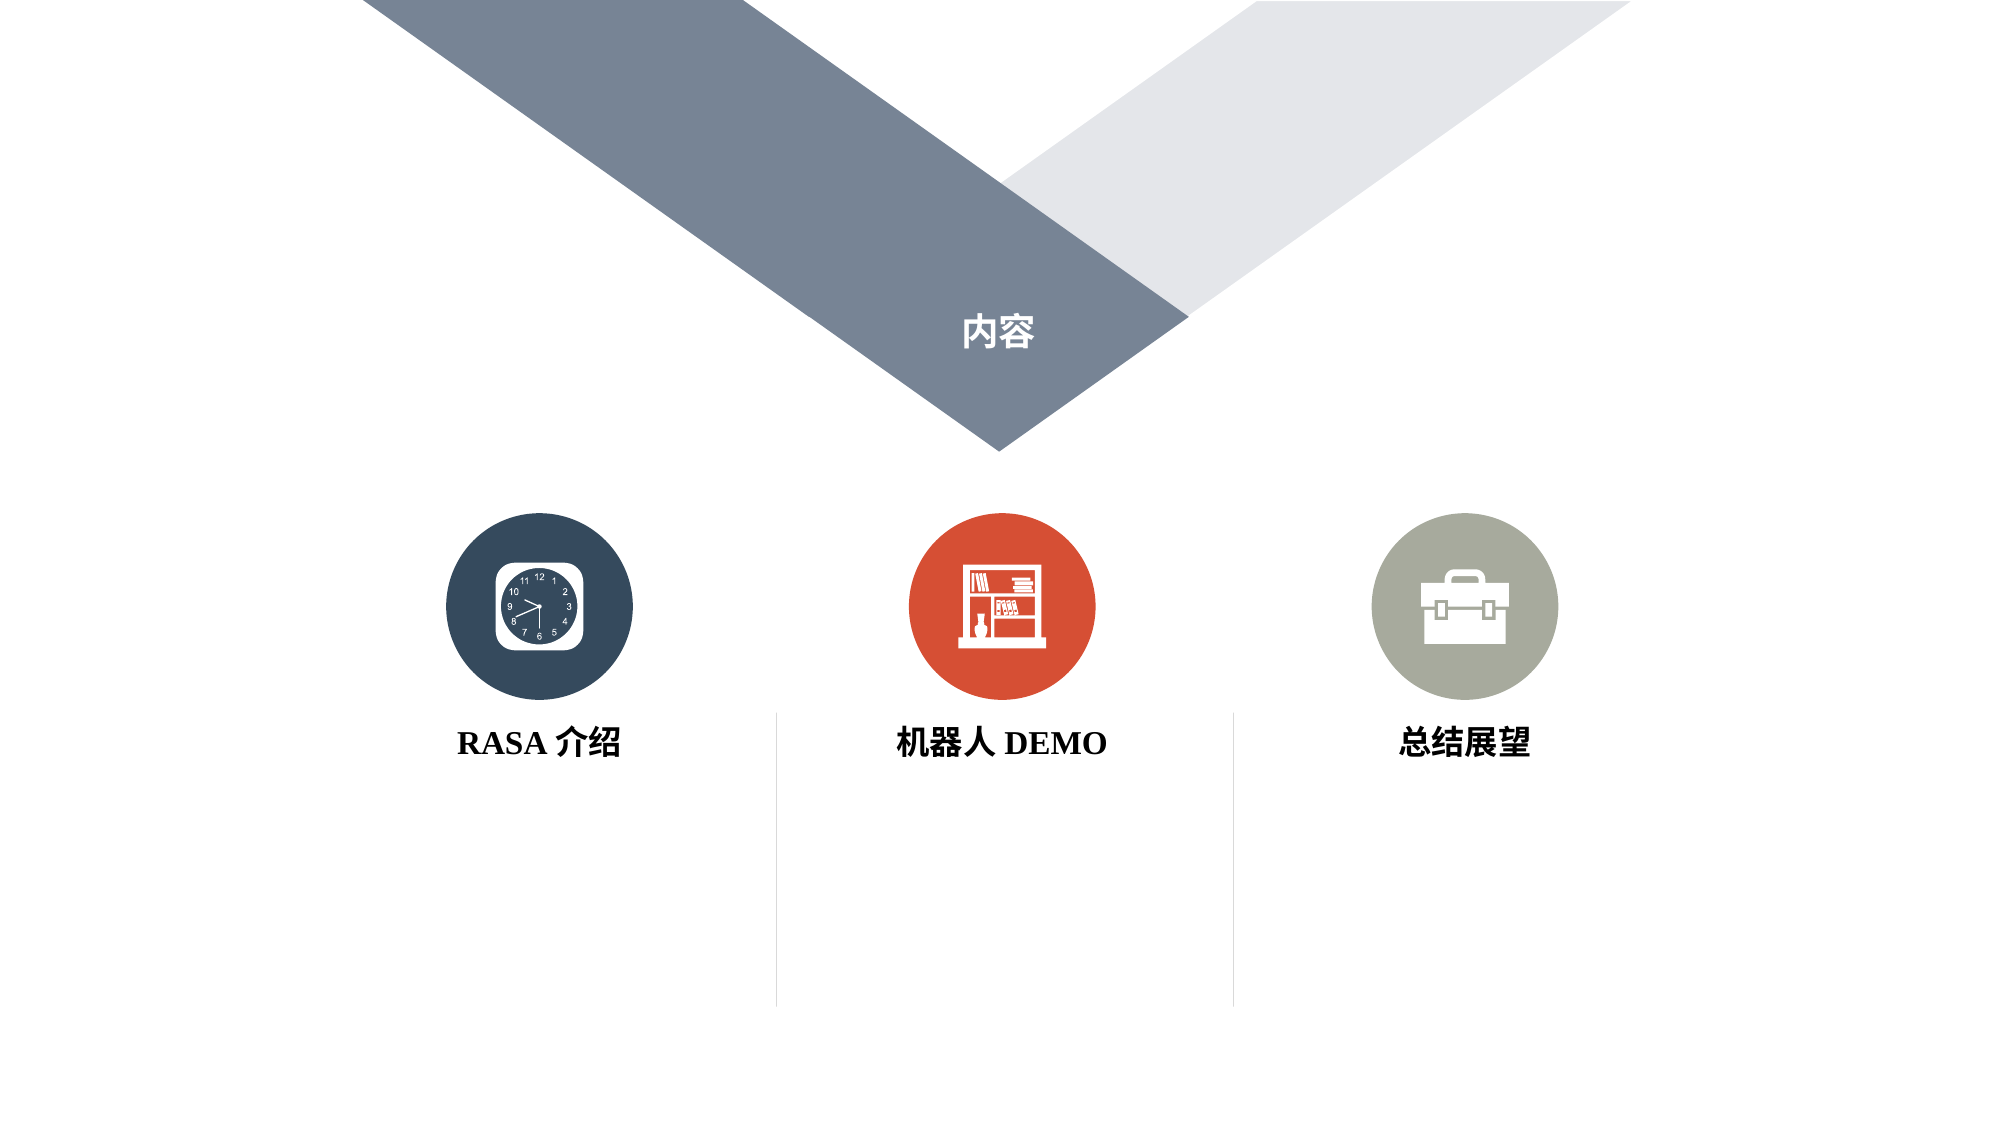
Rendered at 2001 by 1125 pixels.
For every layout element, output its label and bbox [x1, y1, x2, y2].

text_box [350, 0, 1654, 1007]
